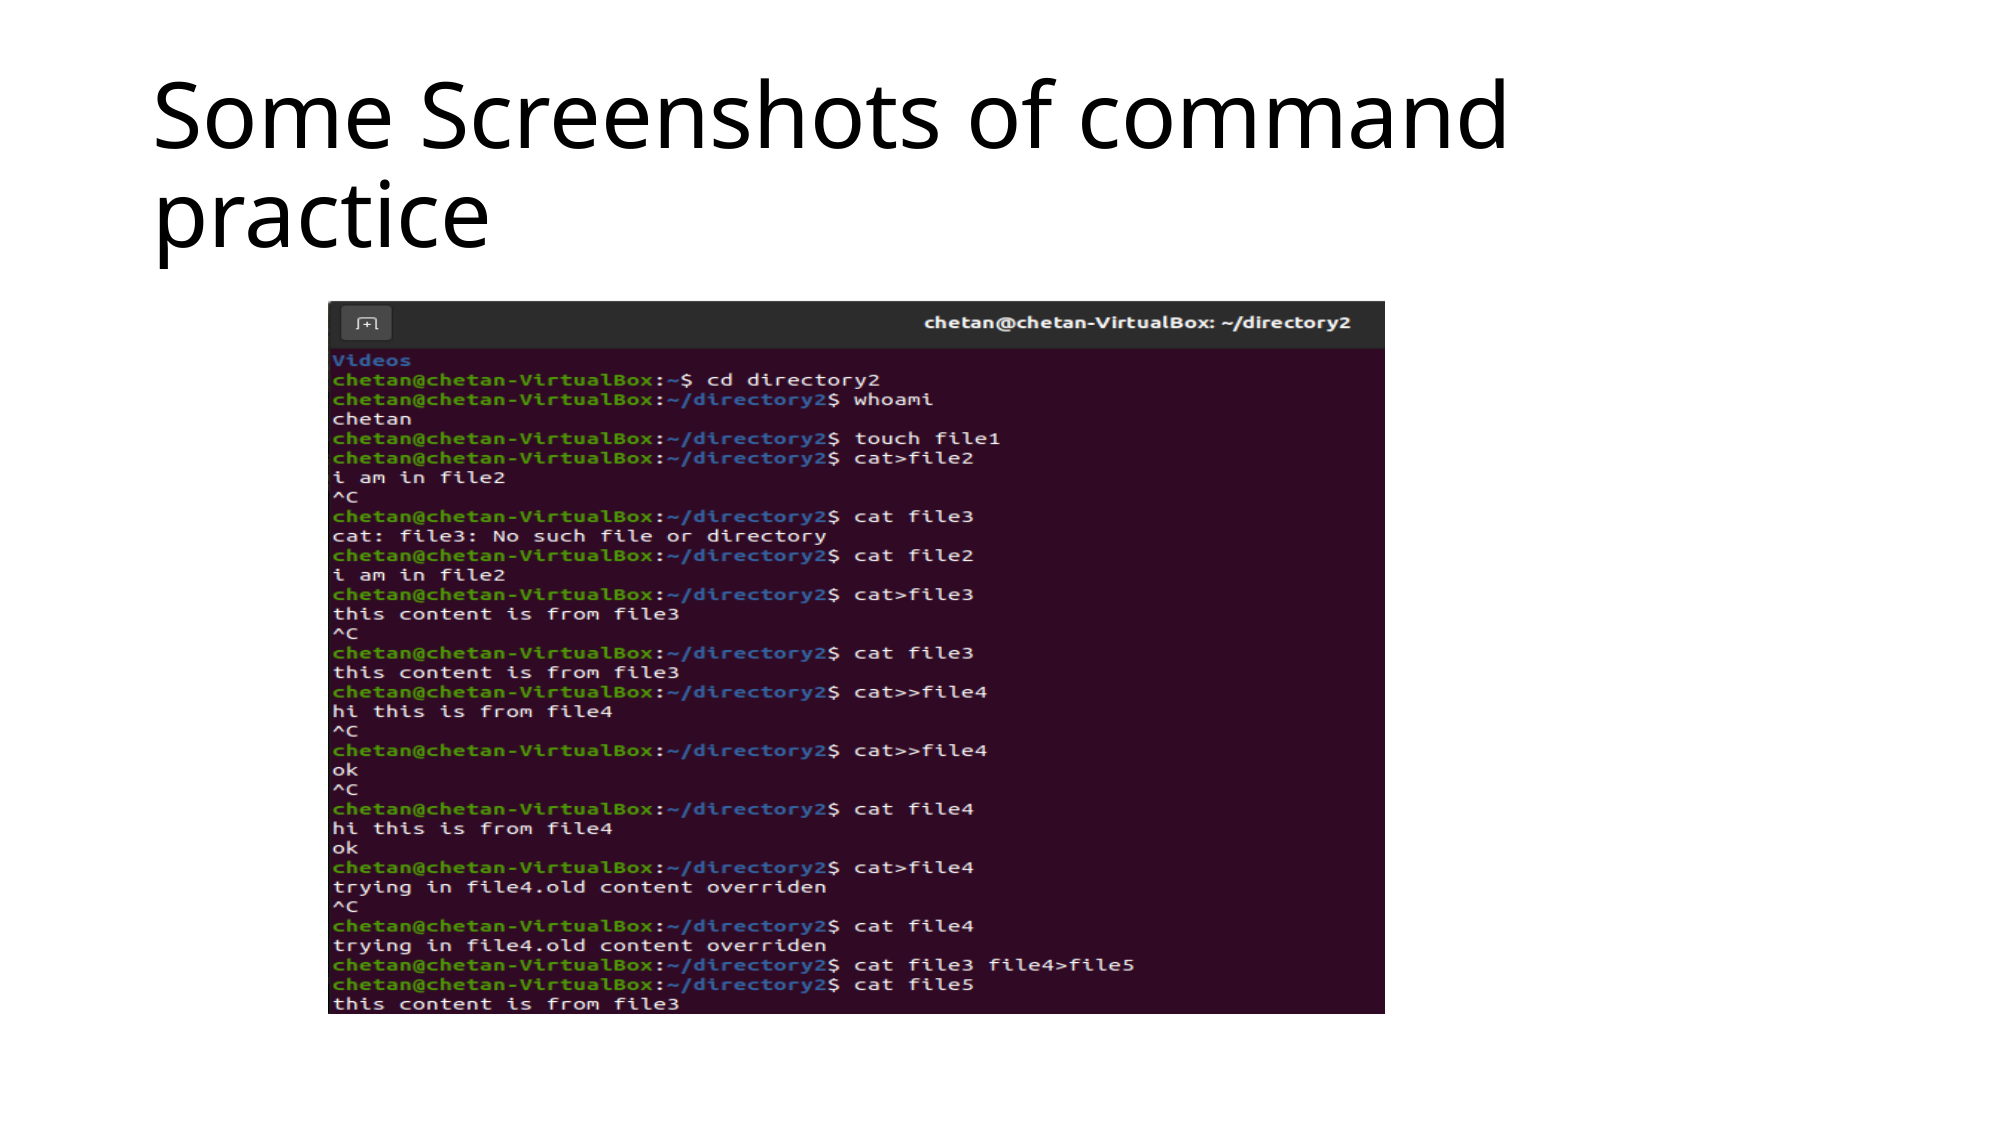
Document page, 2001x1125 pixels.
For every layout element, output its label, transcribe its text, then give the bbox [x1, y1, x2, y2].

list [328, 299, 1385, 1014]
title Some Screenshots of command practice [137, 59, 1863, 278]
